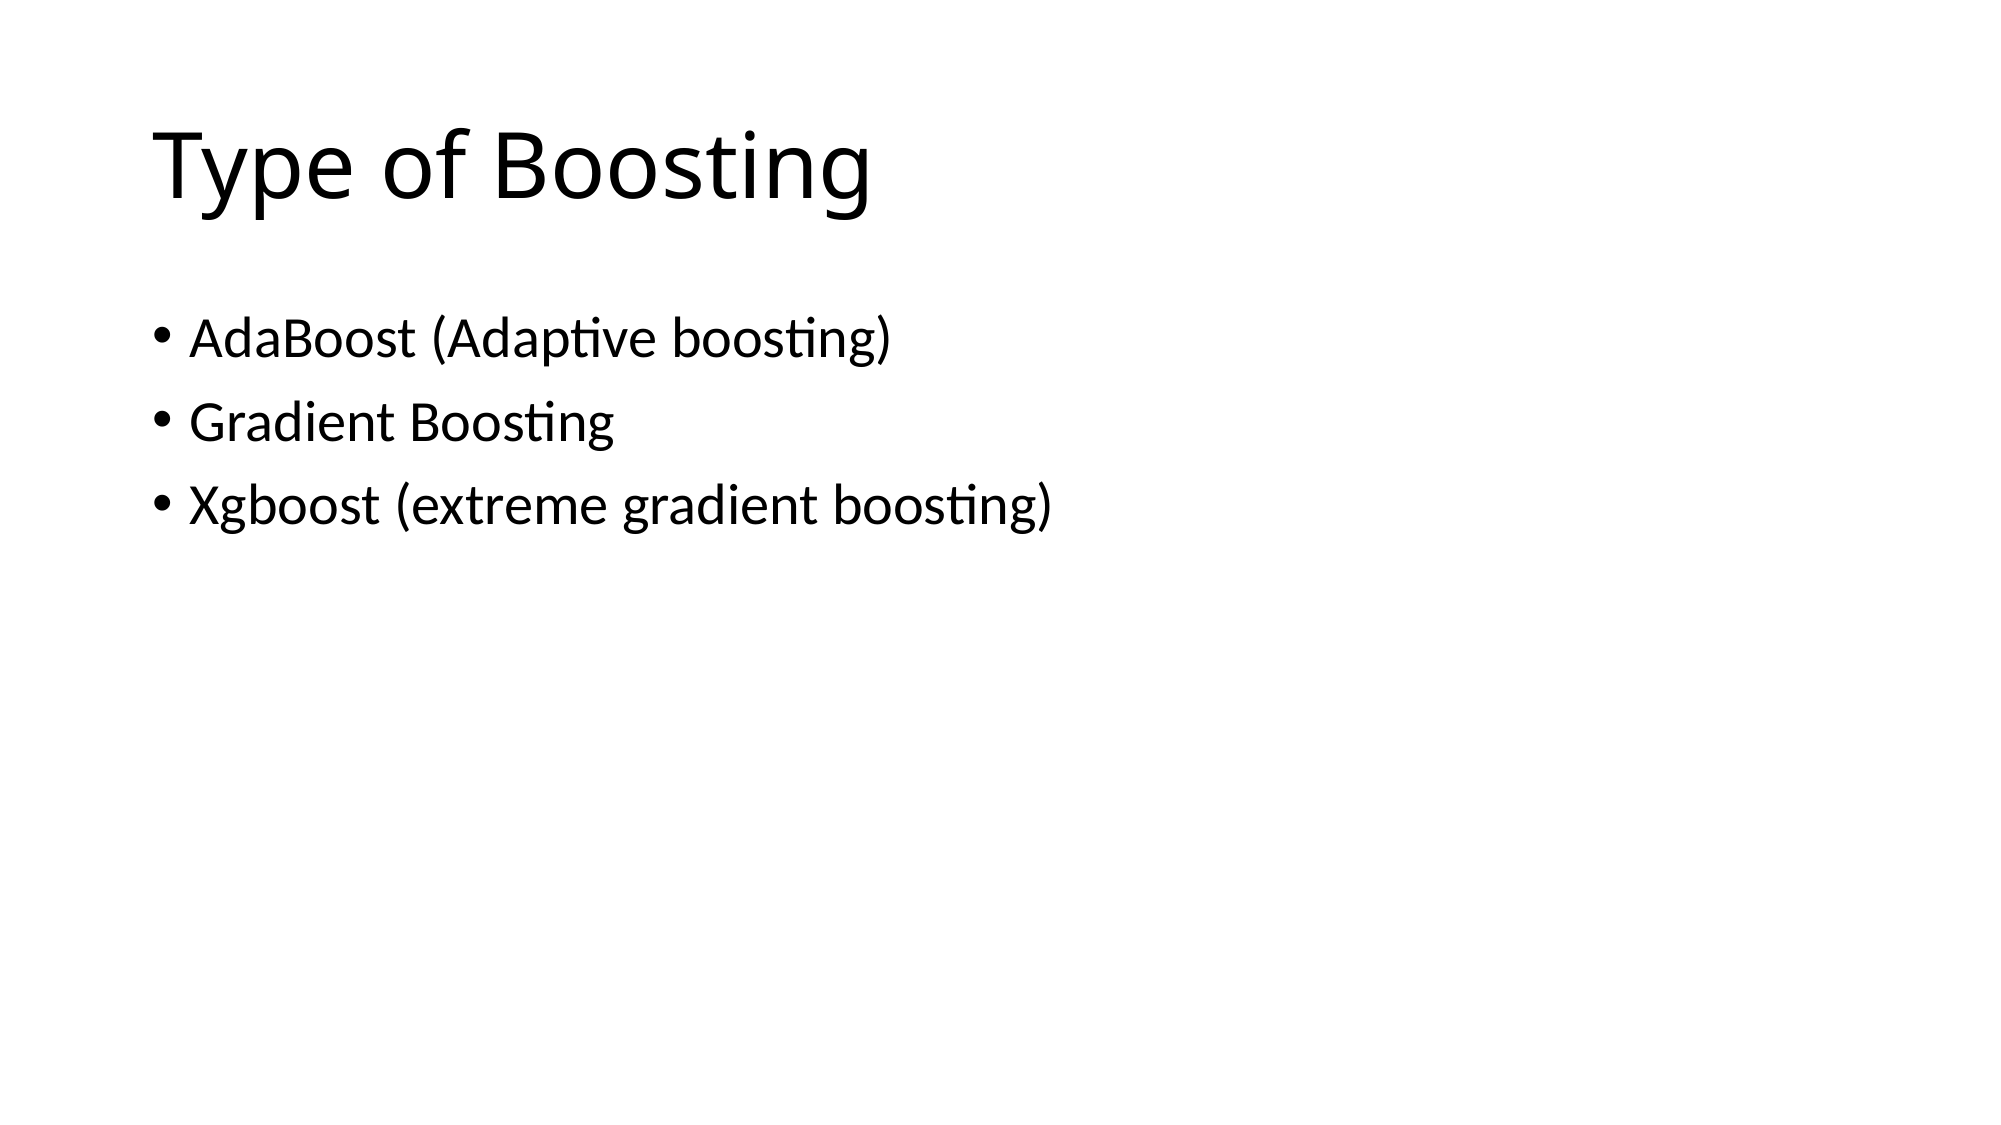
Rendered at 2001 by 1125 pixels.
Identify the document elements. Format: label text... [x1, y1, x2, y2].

list AdaBoost (Adaptive boosting) Gradient Boosting Xgboost (extreme gradient boosting) [137, 299, 1863, 1014]
title Type of Boosting [137, 59, 1863, 278]
